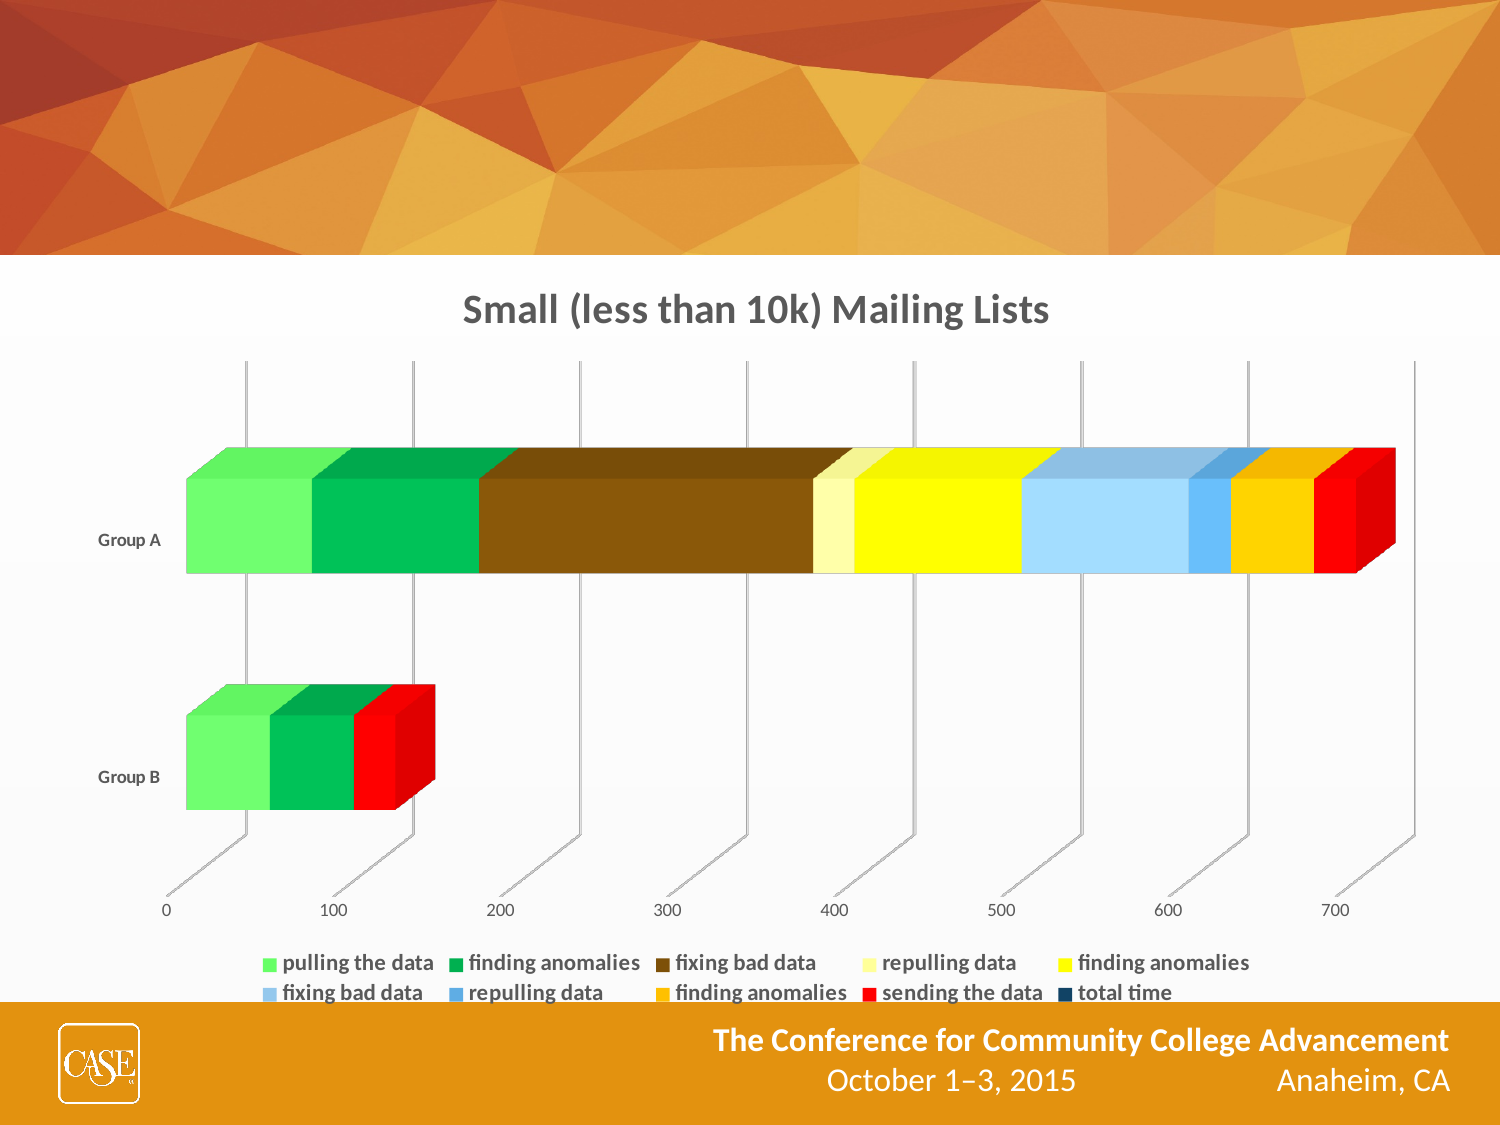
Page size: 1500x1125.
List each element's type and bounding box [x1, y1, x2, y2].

picture [0, 0, 1500, 255]
picture [0, 1002, 1500, 1125]
chart [46, 255, 1467, 1013]
